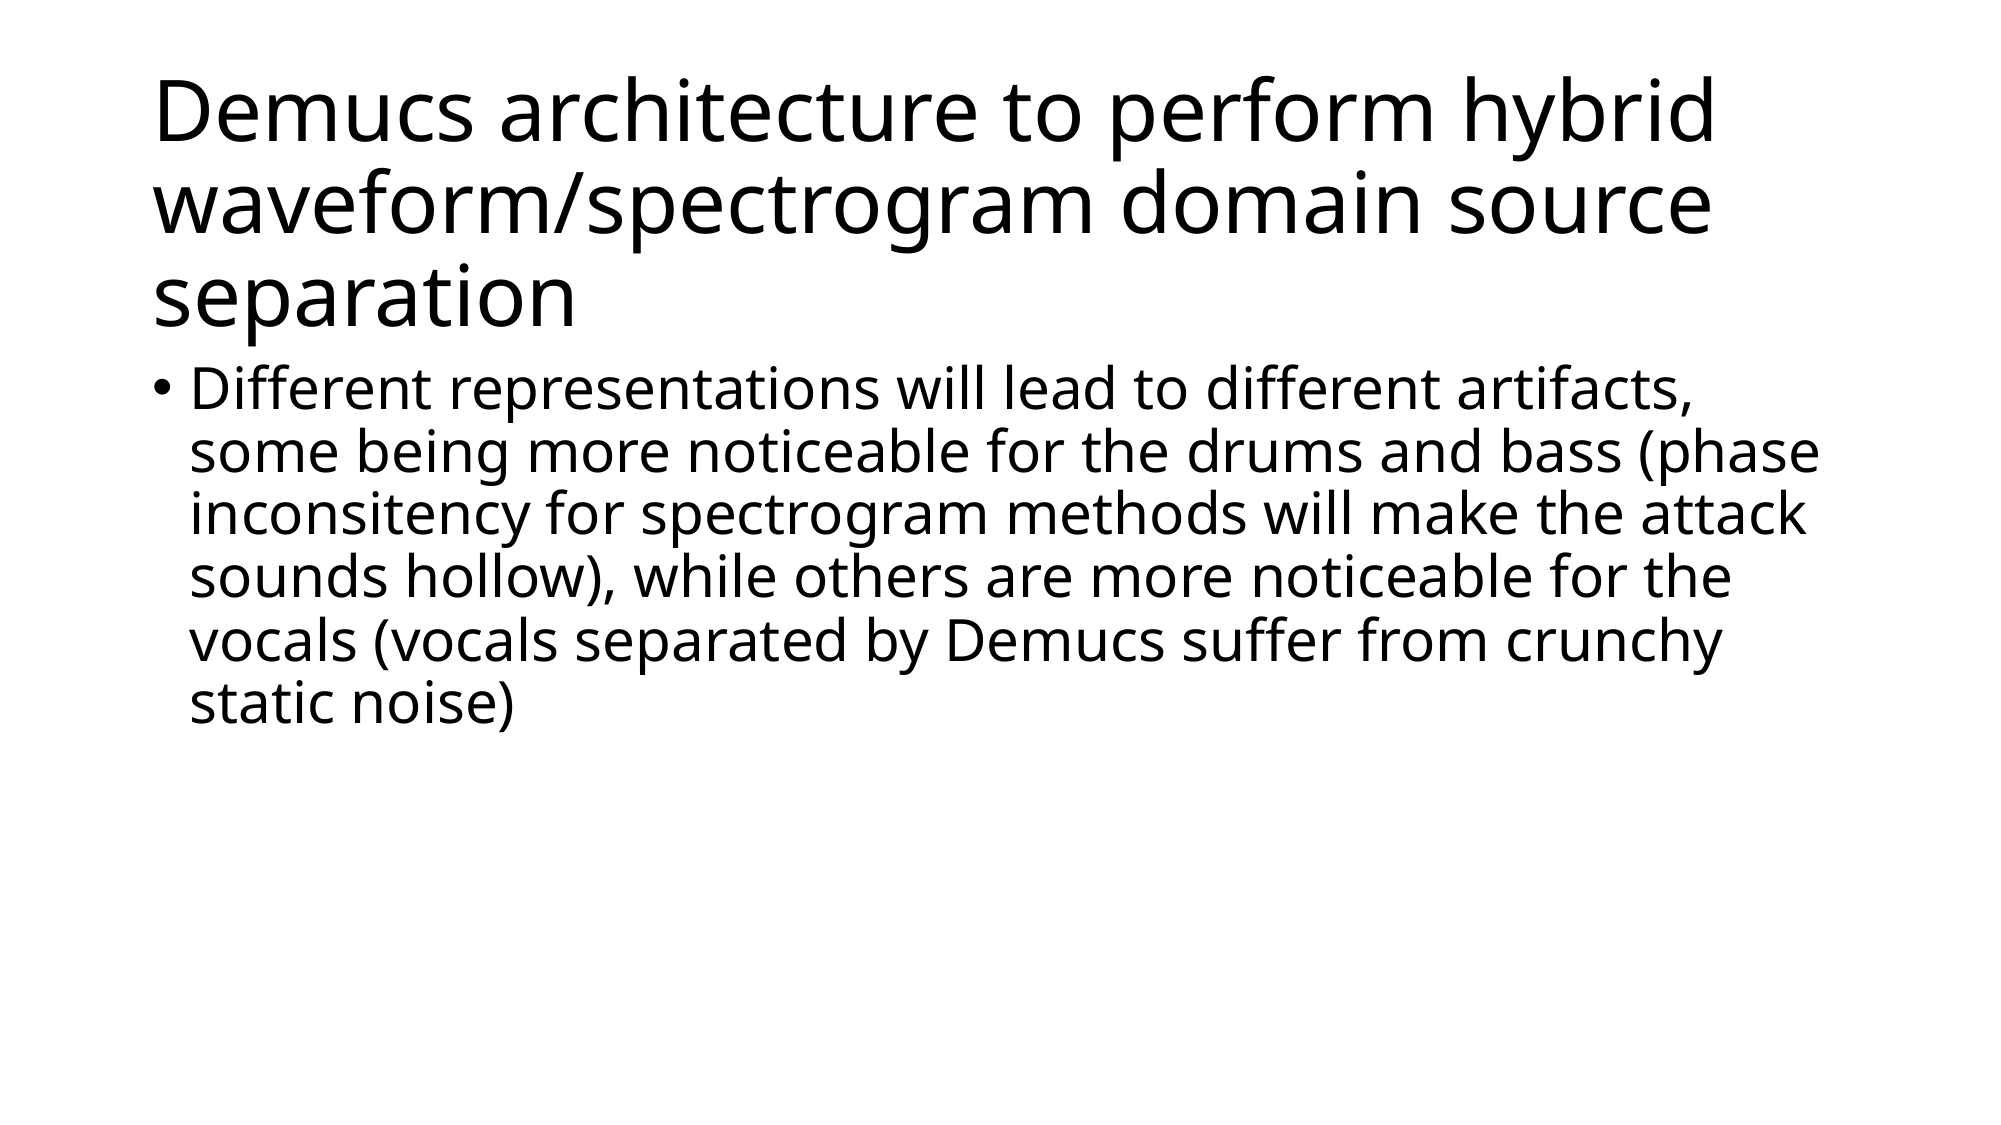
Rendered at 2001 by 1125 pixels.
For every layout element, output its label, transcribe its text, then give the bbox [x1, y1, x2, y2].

list Different representations will lead to different artifacts, some being more noticeable for the drums and bass (phase inconsitency for spectrogram methods will make the attack sounds hollow), while others are more noticeable for the vocals (vocals separated by Demucs suffer from crunchy static noise) [137, 351, 1863, 1066]
title Demucs architecture to perform hybrid waveform/spectrogram domain source separation [137, 59, 1863, 351]
